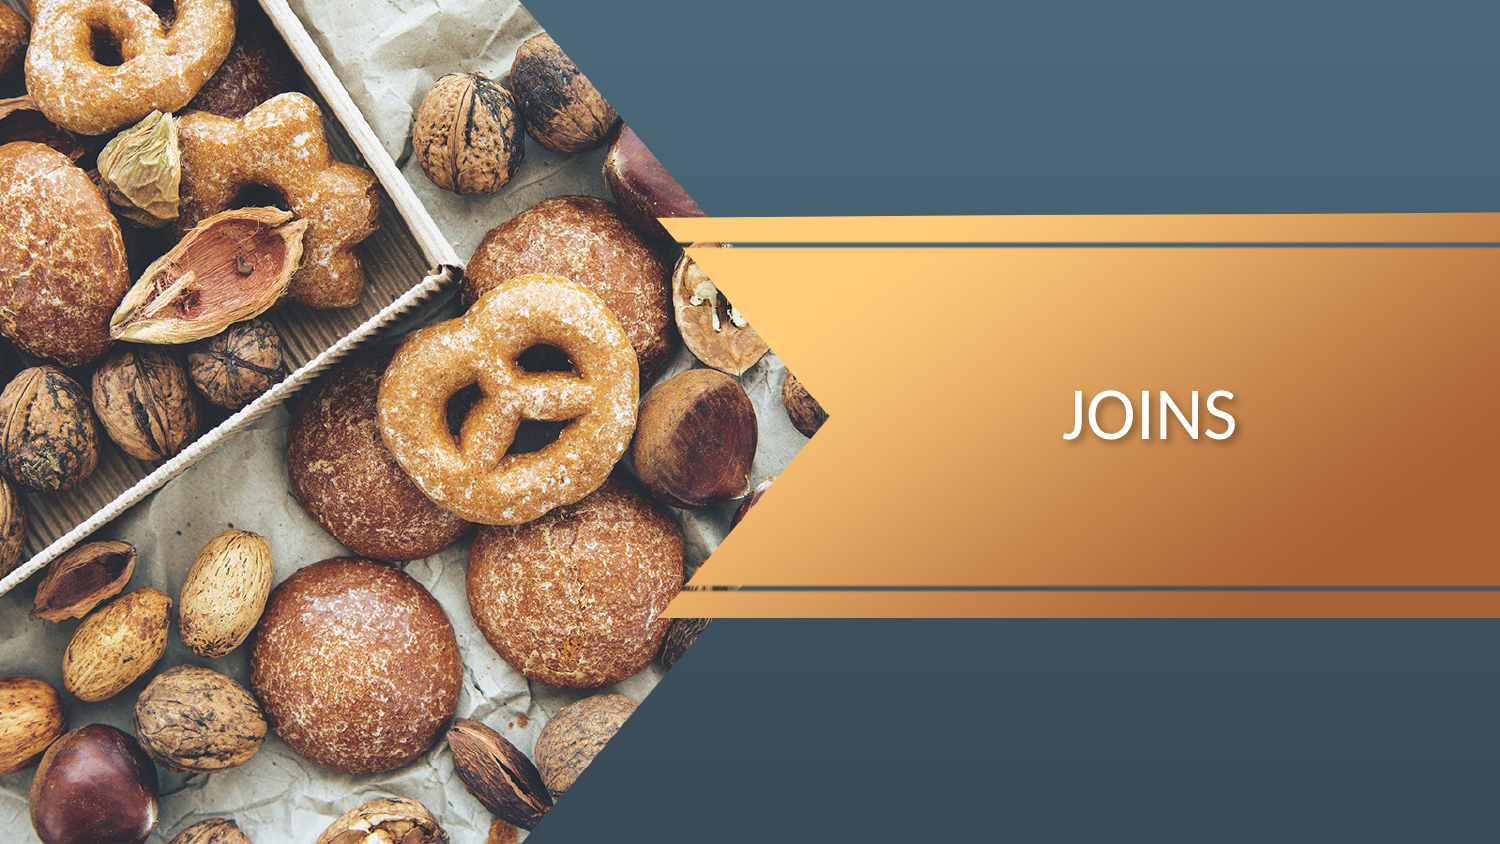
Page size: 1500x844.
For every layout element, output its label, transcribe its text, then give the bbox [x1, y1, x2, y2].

title JOINS [825, 271, 1477, 548]
picture [0, 0, 1500, 844]
